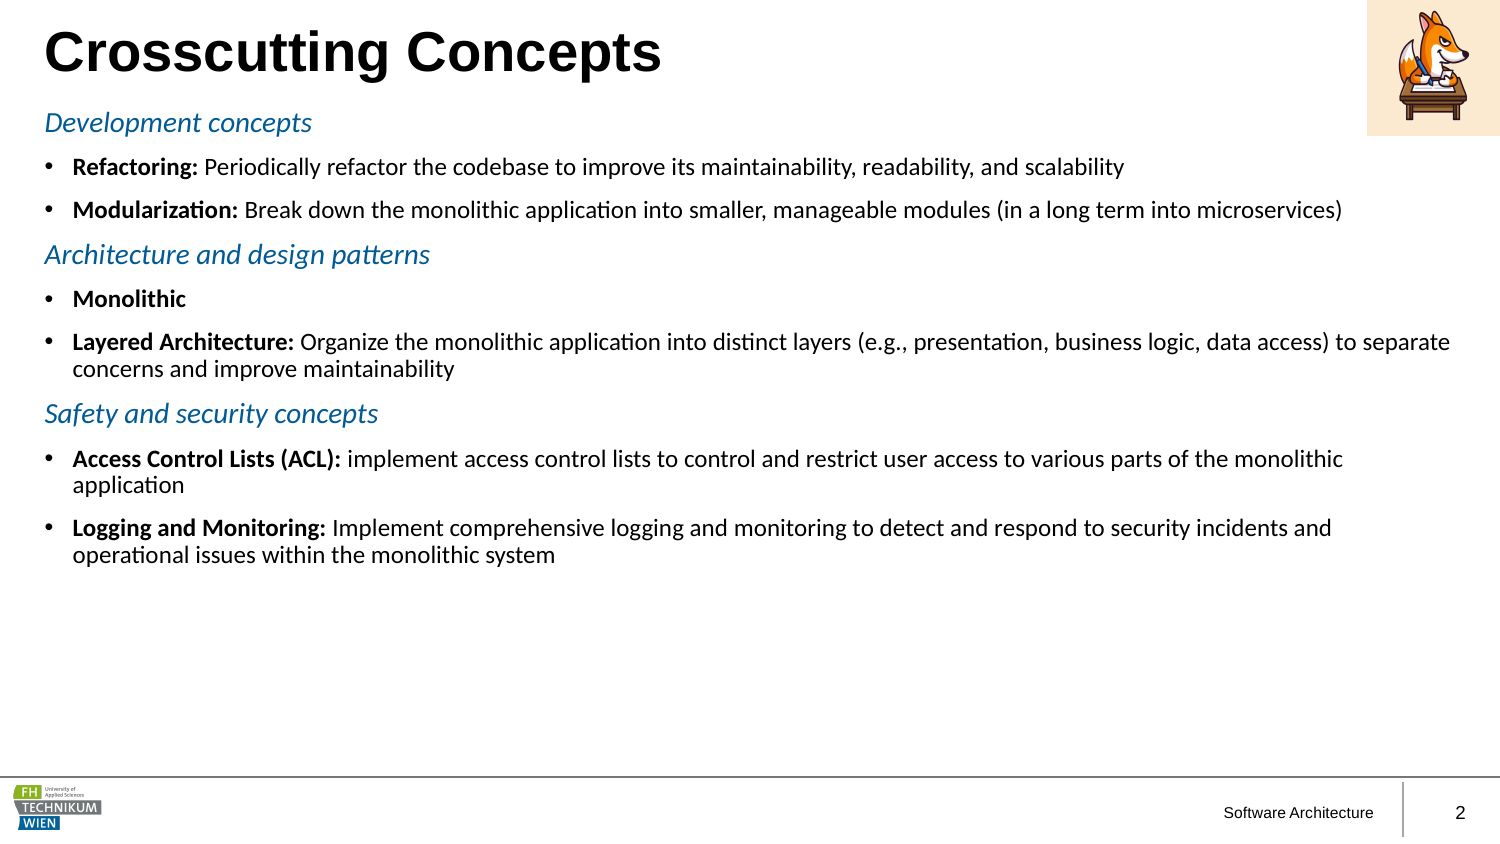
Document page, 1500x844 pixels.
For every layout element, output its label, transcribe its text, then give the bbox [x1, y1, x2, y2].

title Crosscutting Concepts [29, 18, 1367, 91]
picture [0, 771, 115, 844]
list Development concepts Refactoring: Periodically refactor the codebase to improve its maintainability, readability, and scalability Modularization: Break down the monolithic application into smaller, manageable modules (in a long term into microservices) Architecture and design patterns Monolithic Layered Architecture: Organize the monolithic application into distinct layers (e.g., presentation, business logic, data access) to separate concerns and improve maintainability Safety and security concepts Access Control Lists (ACL): implement access control lists to control and restrict user access to various parts of the monolithic application Logging and Monitoring: Implement comprehensive logging and monitoring to detect and respond to security incidents and operational issues within the monolithic system [29, 99, 1469, 650]
footer Software Architecture [458, 789, 1389, 835]
slide_number 2 [1401, 789, 1481, 835]
picture [1367, 0, 1500, 136]
